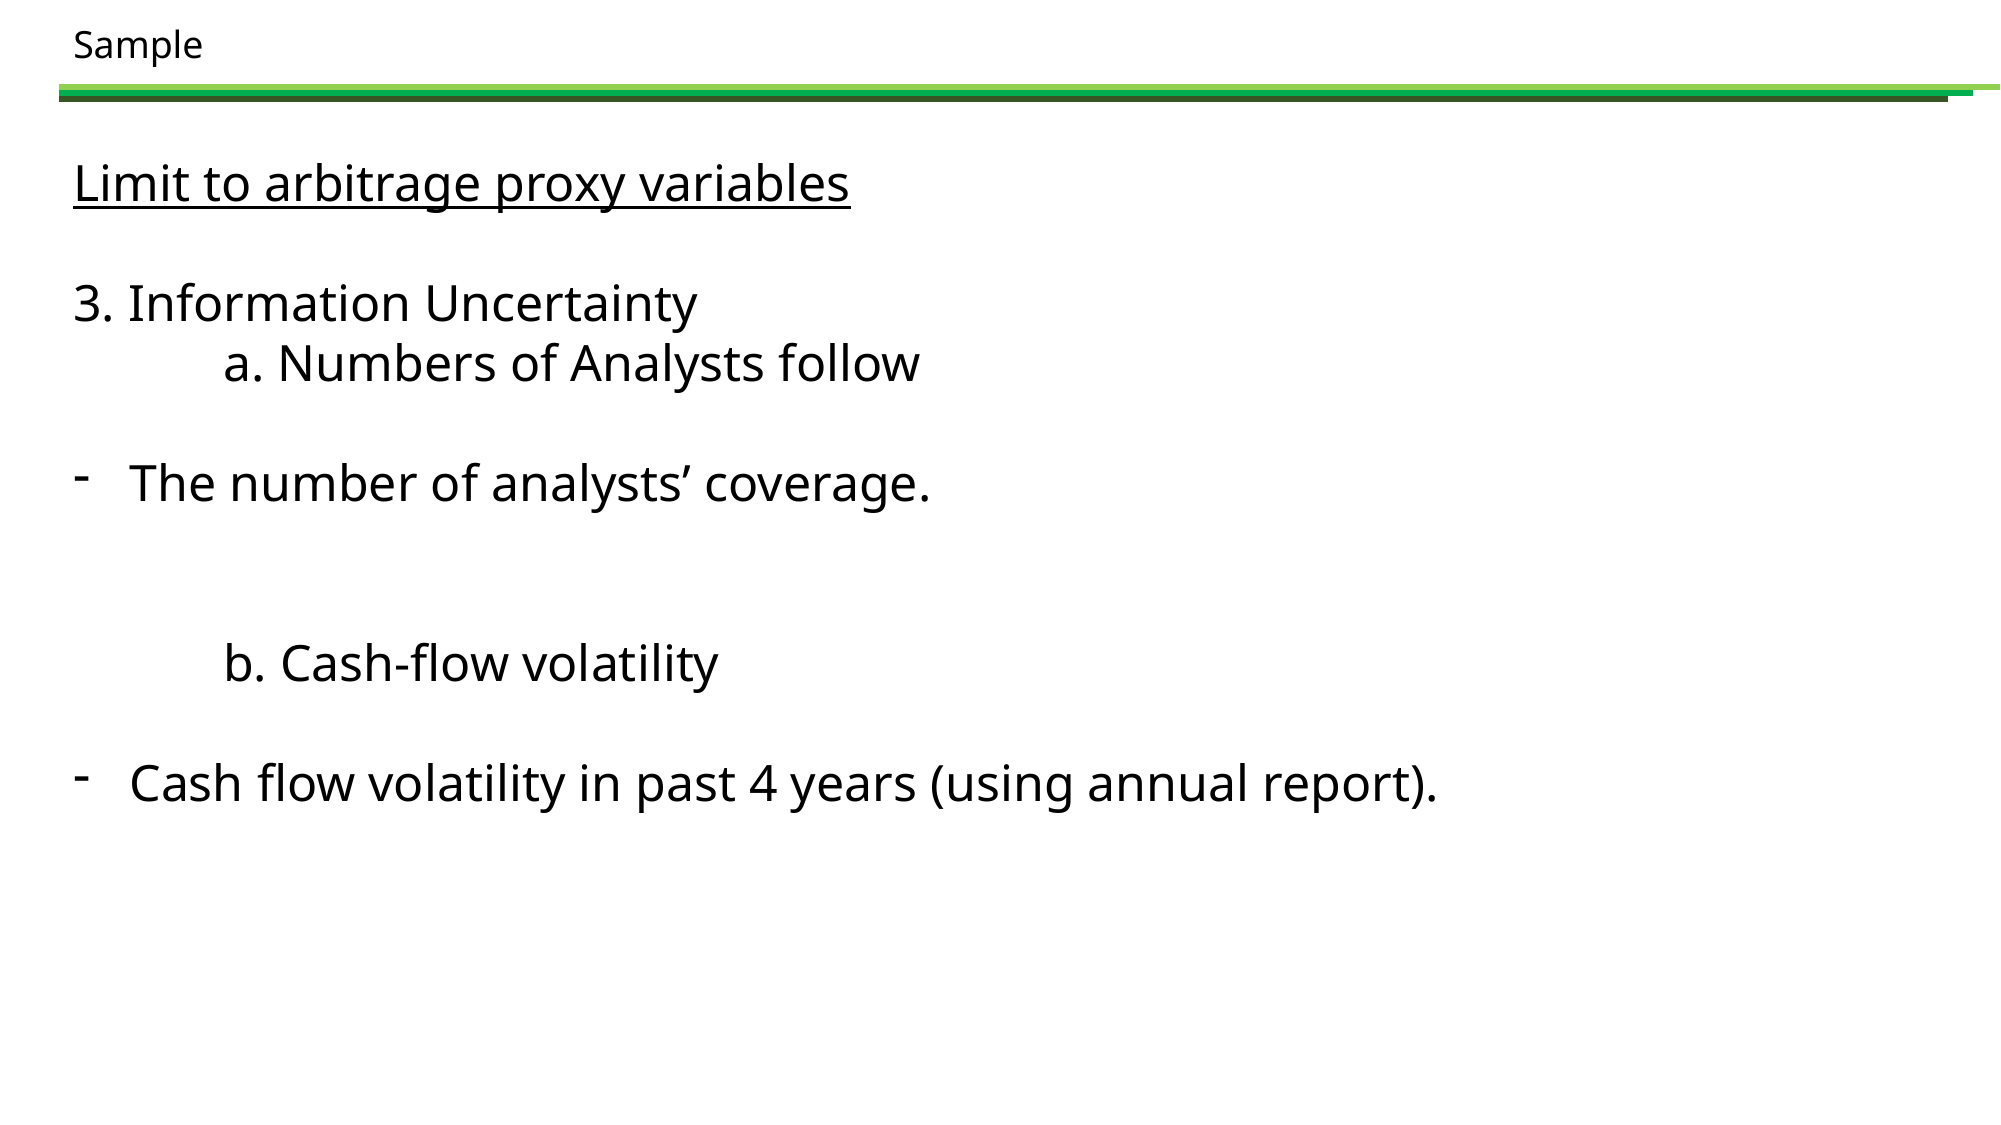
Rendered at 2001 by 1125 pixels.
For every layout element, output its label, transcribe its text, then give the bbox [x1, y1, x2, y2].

text_box Sample [58, 13, 899, 74]
text_box Limit to arbitrage proxy variables 3. Information Uncertainty a. Numbers of Analysts follow The number of analysts’ coverage. b. Cash-flow volatility Cash flow volatility in past 4 years (using annual report). [58, 144, 1933, 880]
